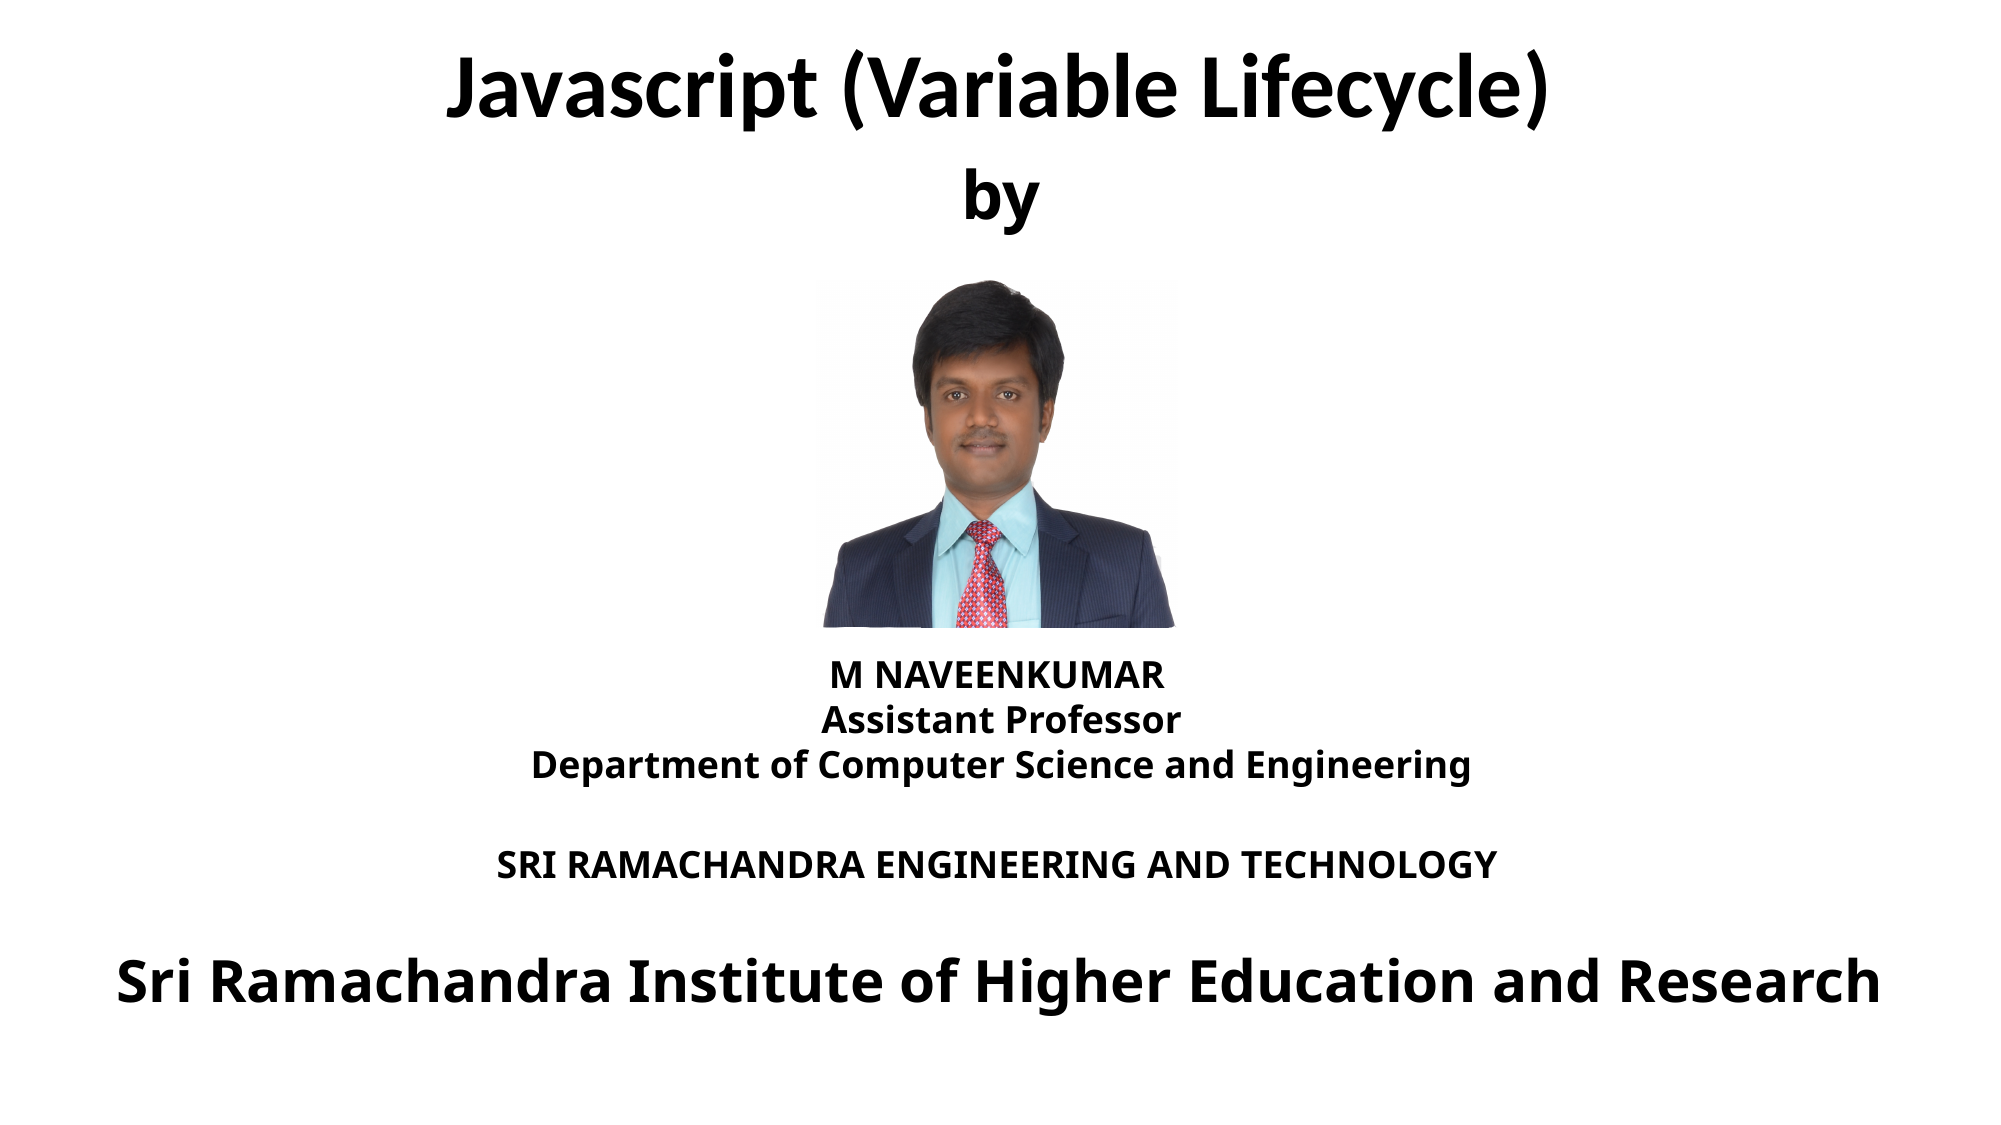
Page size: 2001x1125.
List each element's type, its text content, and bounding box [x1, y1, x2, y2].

picture [816, 280, 1178, 628]
text_box M NAVEENKUMAR Assistant Professor Department of Computer Science and Engineering [4, 643, 2000, 794]
text_box by [1, 145, 2000, 241]
text_box Sri Ramachandra Institute of Higher Education and Research [0, 936, 2000, 1067]
text_box SRI RAMACHANDRA ENGINEERING AND TECHNOLOGY [481, 834, 1526, 894]
text_box Javascript (Variable Lifecycle) [0, 18, 2000, 144]
